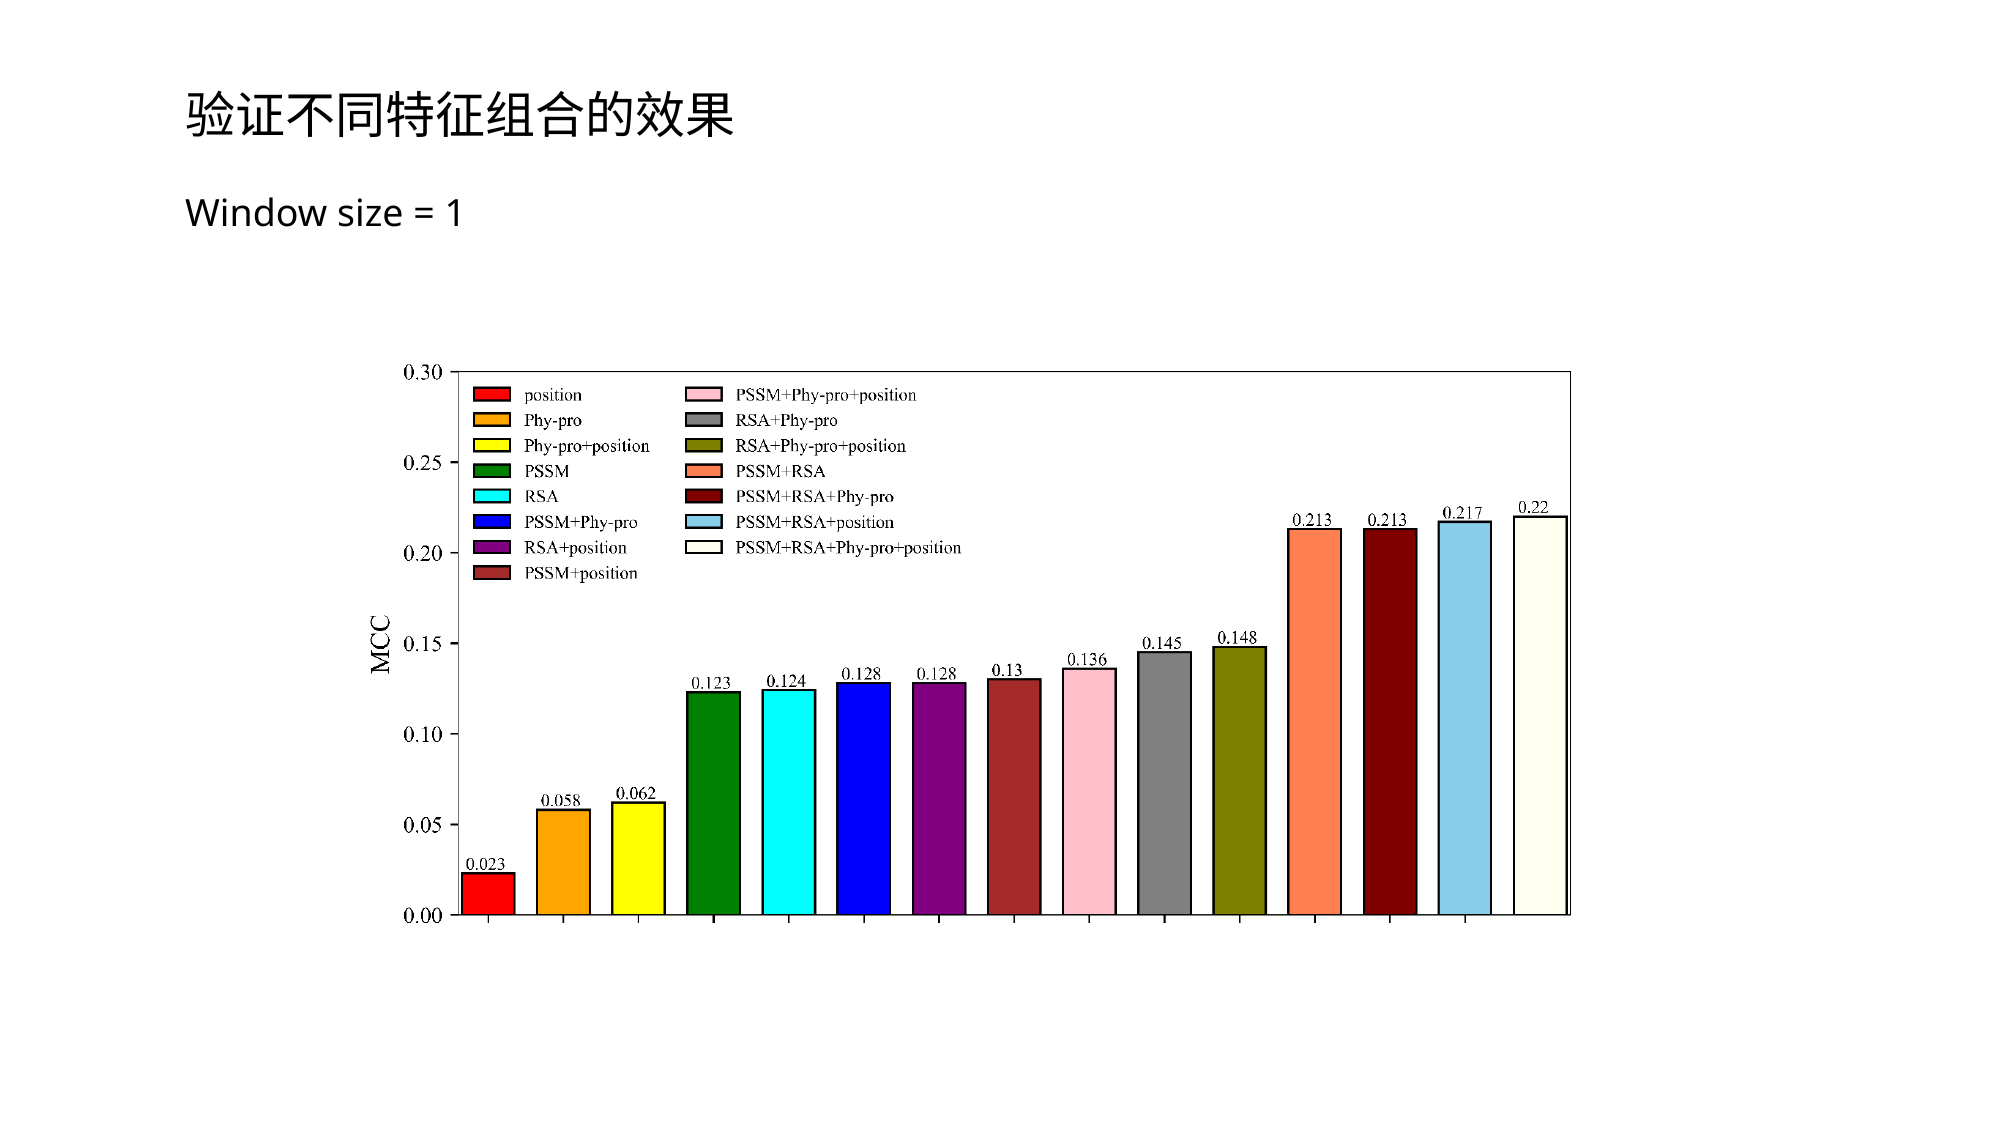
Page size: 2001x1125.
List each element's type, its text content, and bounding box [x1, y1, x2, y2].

picture [360, 351, 1582, 932]
text_box 验证不同特征组合的效果 Window size = 1 [170, 76, 943, 241]
